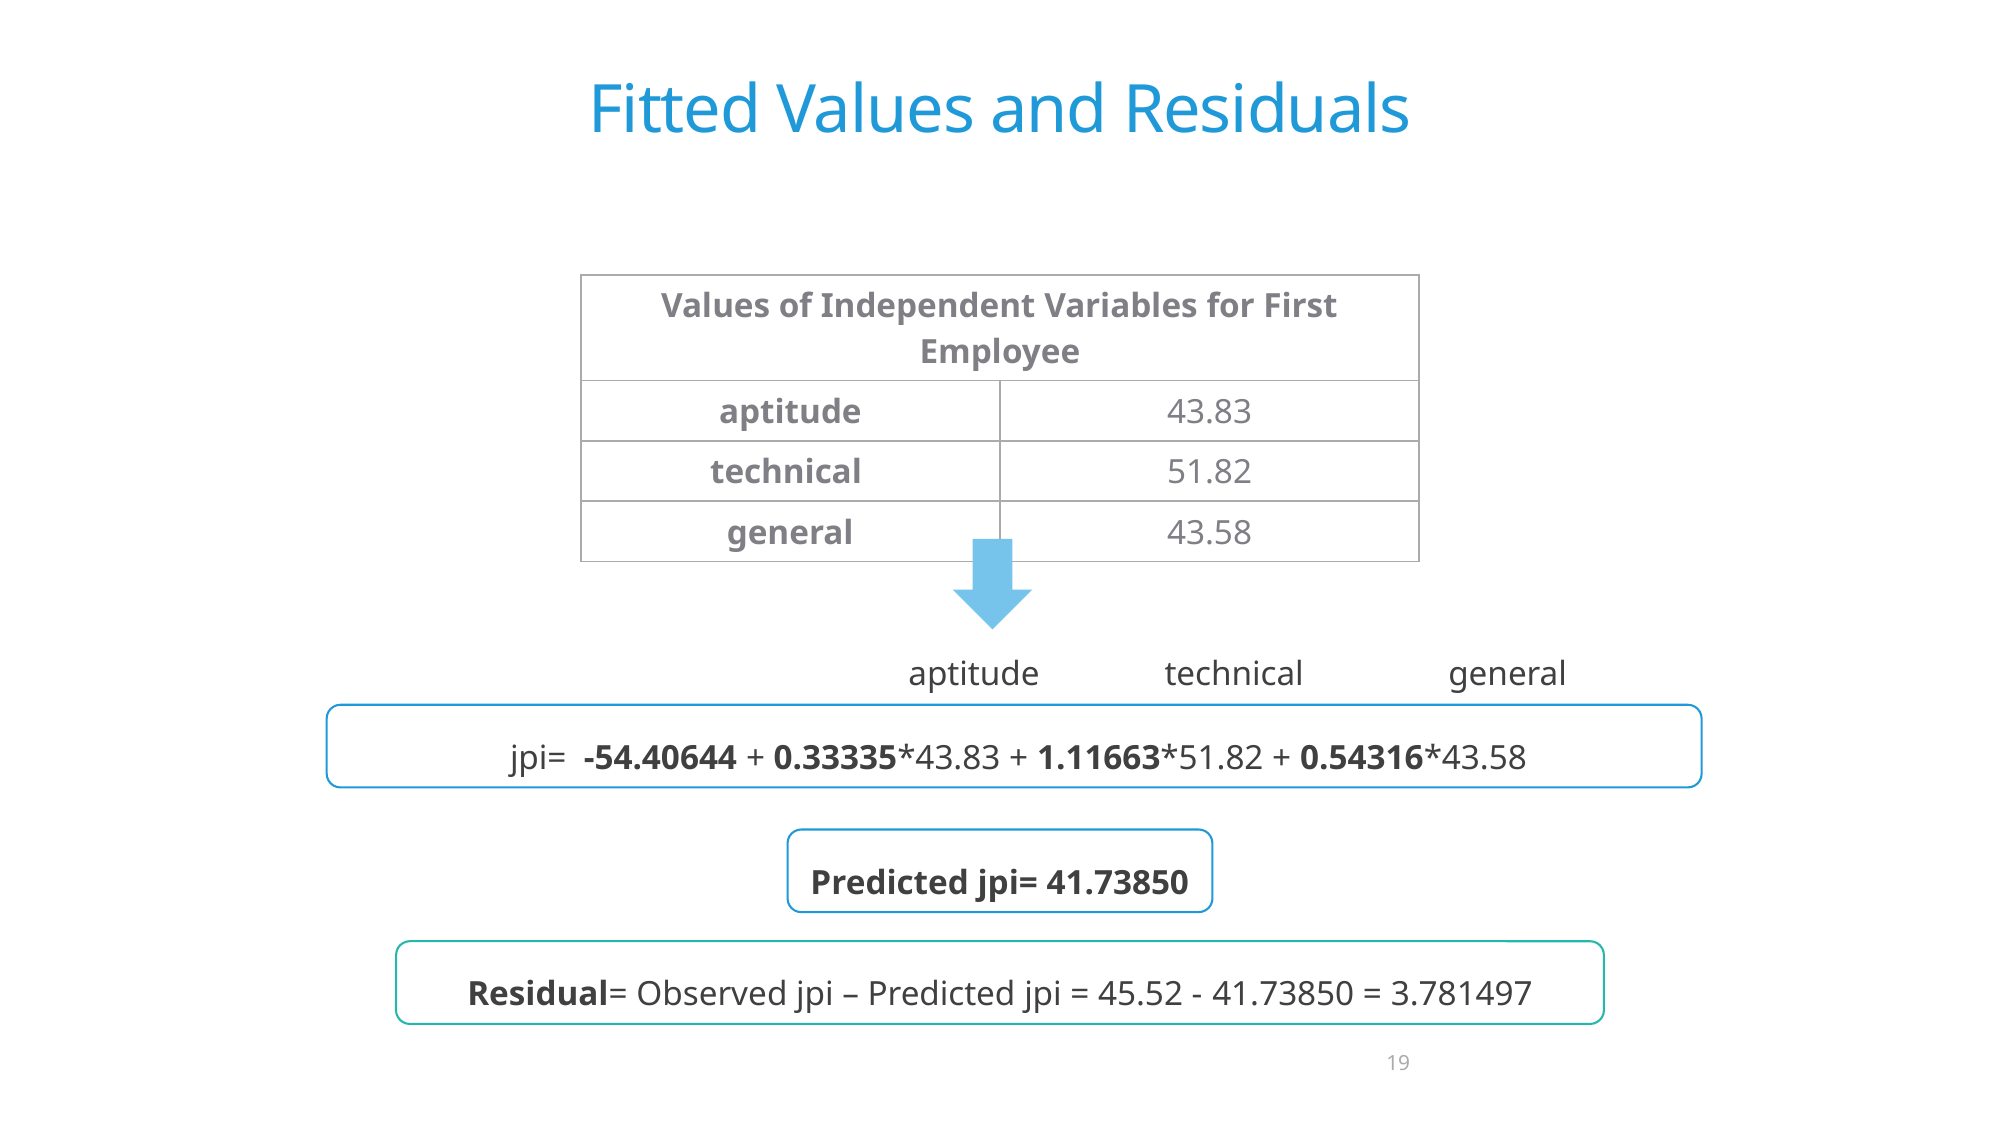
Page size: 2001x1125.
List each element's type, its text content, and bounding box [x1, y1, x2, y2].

table_cell 43.83 [1001, 381, 1418, 440]
text_box [950, 536, 1035, 632]
table_cell 43.58 [1001, 502, 1418, 561]
table_cell aptitude [582, 381, 999, 440]
text_box Predicted jpi= 41.73850 [785, 827, 1215, 915]
table_cell technical [582, 442, 999, 500]
title Fitted Values and Residuals [324, 44, 1675, 178]
table_cell general [582, 502, 999, 561]
table_cell 51.82 [1001, 442, 1418, 500]
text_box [893, 644, 1579, 701]
text_box Residual= Observed jpi – Predicted jpi = 45.52 - 41.73850 = 3.781497 [393, 939, 1607, 1027]
slide_number 19 [1074, 1024, 1425, 1103]
text_box jpi= -54.40644 + 0.33335*43.83 + 1.11663*51.82 + 0.54316*43.58 [324, 702, 1704, 790]
table_header Values of Independent Variables for First Employee [582, 276, 1418, 380]
